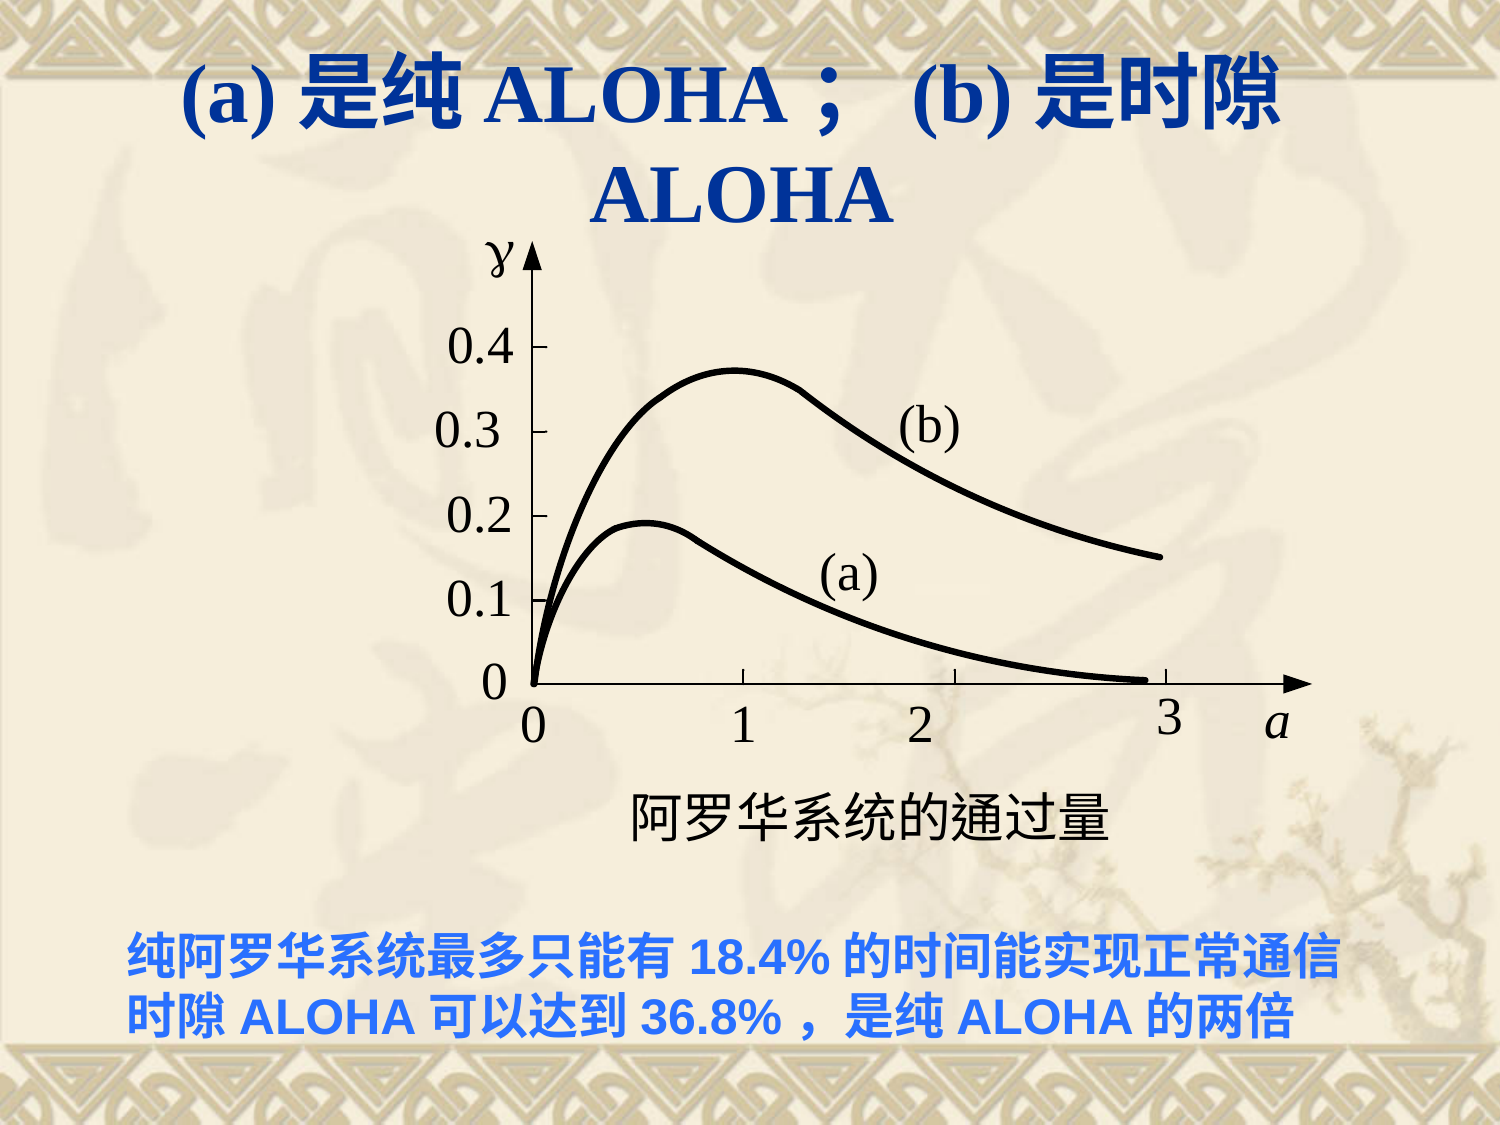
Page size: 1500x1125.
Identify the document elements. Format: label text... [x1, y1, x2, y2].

title (a)是纯ALOHA；(b)是时隙ALOHA [41, 80, 1443, 199]
text_box 纯阿罗华系统最多只能有18.4%的时间能实现正常通信 时隙ALOHA可以达到36.8%，是纯ALOHA的两倍 [112, 916, 1400, 1052]
picture [0, 0, 1500, 1125]
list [430, 207, 1316, 857]
